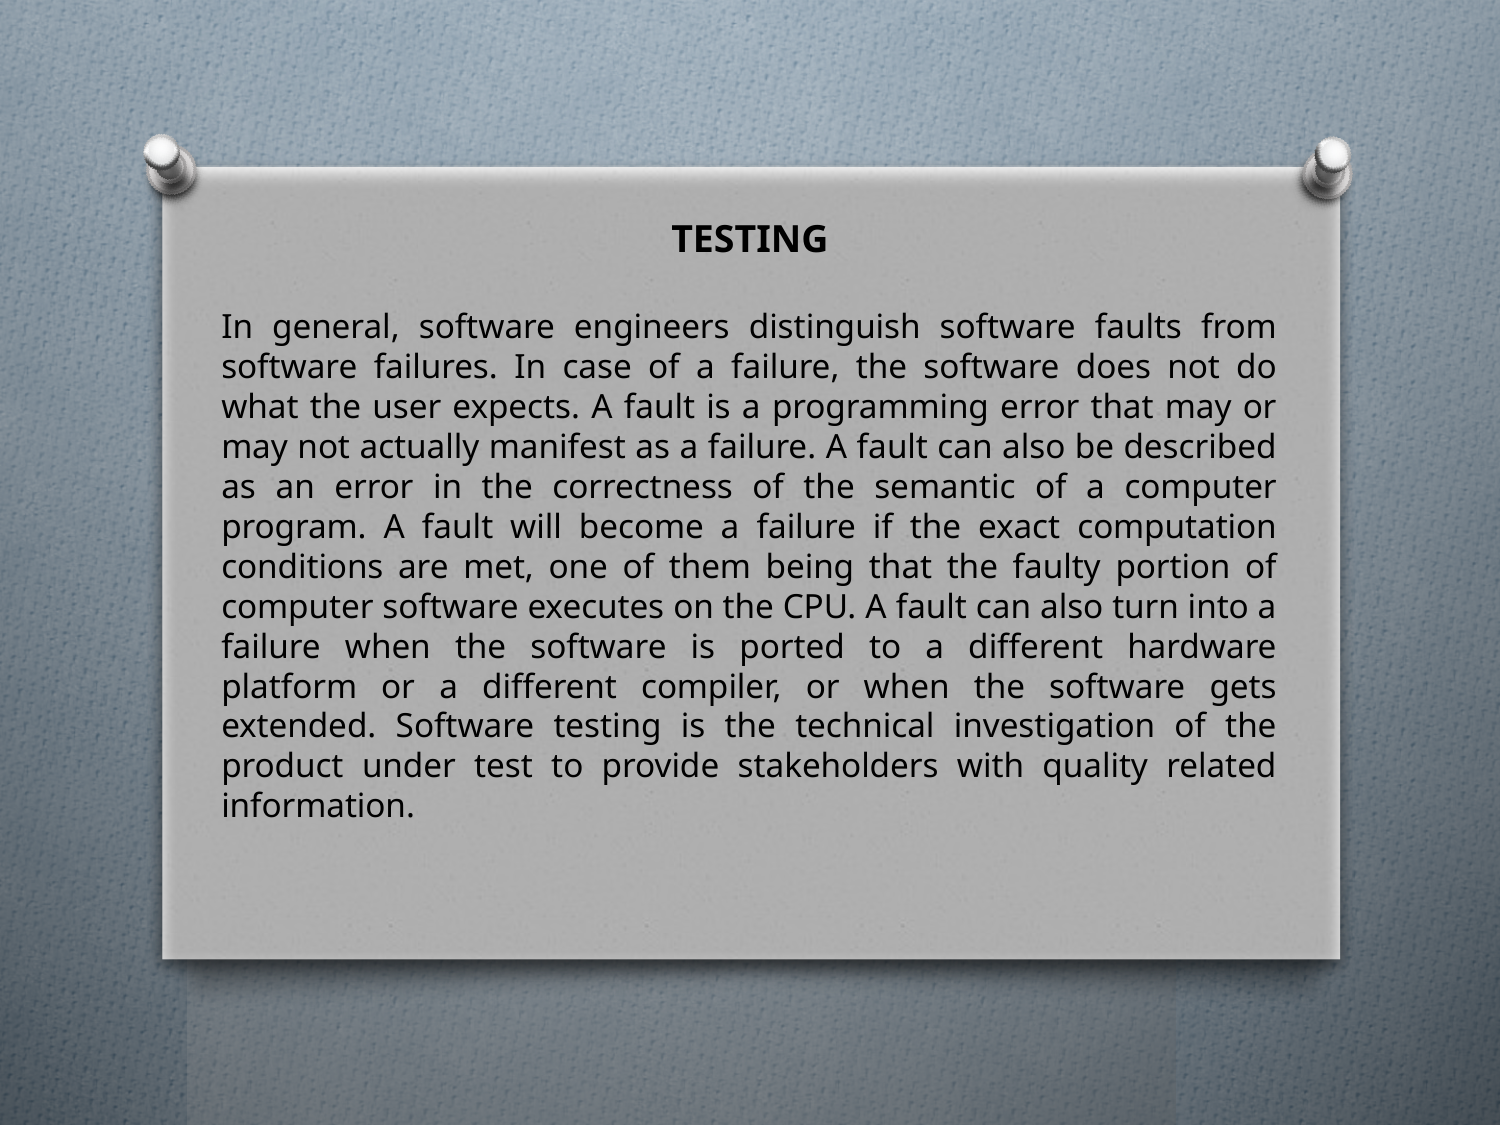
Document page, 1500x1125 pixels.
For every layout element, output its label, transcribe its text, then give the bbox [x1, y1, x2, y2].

picture [112, 100, 235, 224]
picture [1274, 109, 1396, 230]
text_box TESTING In general, software engineers distinguish software faults from software failures. In case of a failure, the software does not do what the user expects. A fault is a programming error that may or may not actually manifest as a failure. A fault can also be described as an error in the correctness of the semantic of a computer program. A fault will become a failure if the exact computation conditions are met, one of them being that the faulty portion of computer software executes on the CPU. A fault can also turn into a failure when the software is ported to a different hardware platform or a different compiler, or when the software gets extended. Software testing is the technical investigation of the product under test to provide stakeholders with quality related information. [206, 208, 1294, 877]
